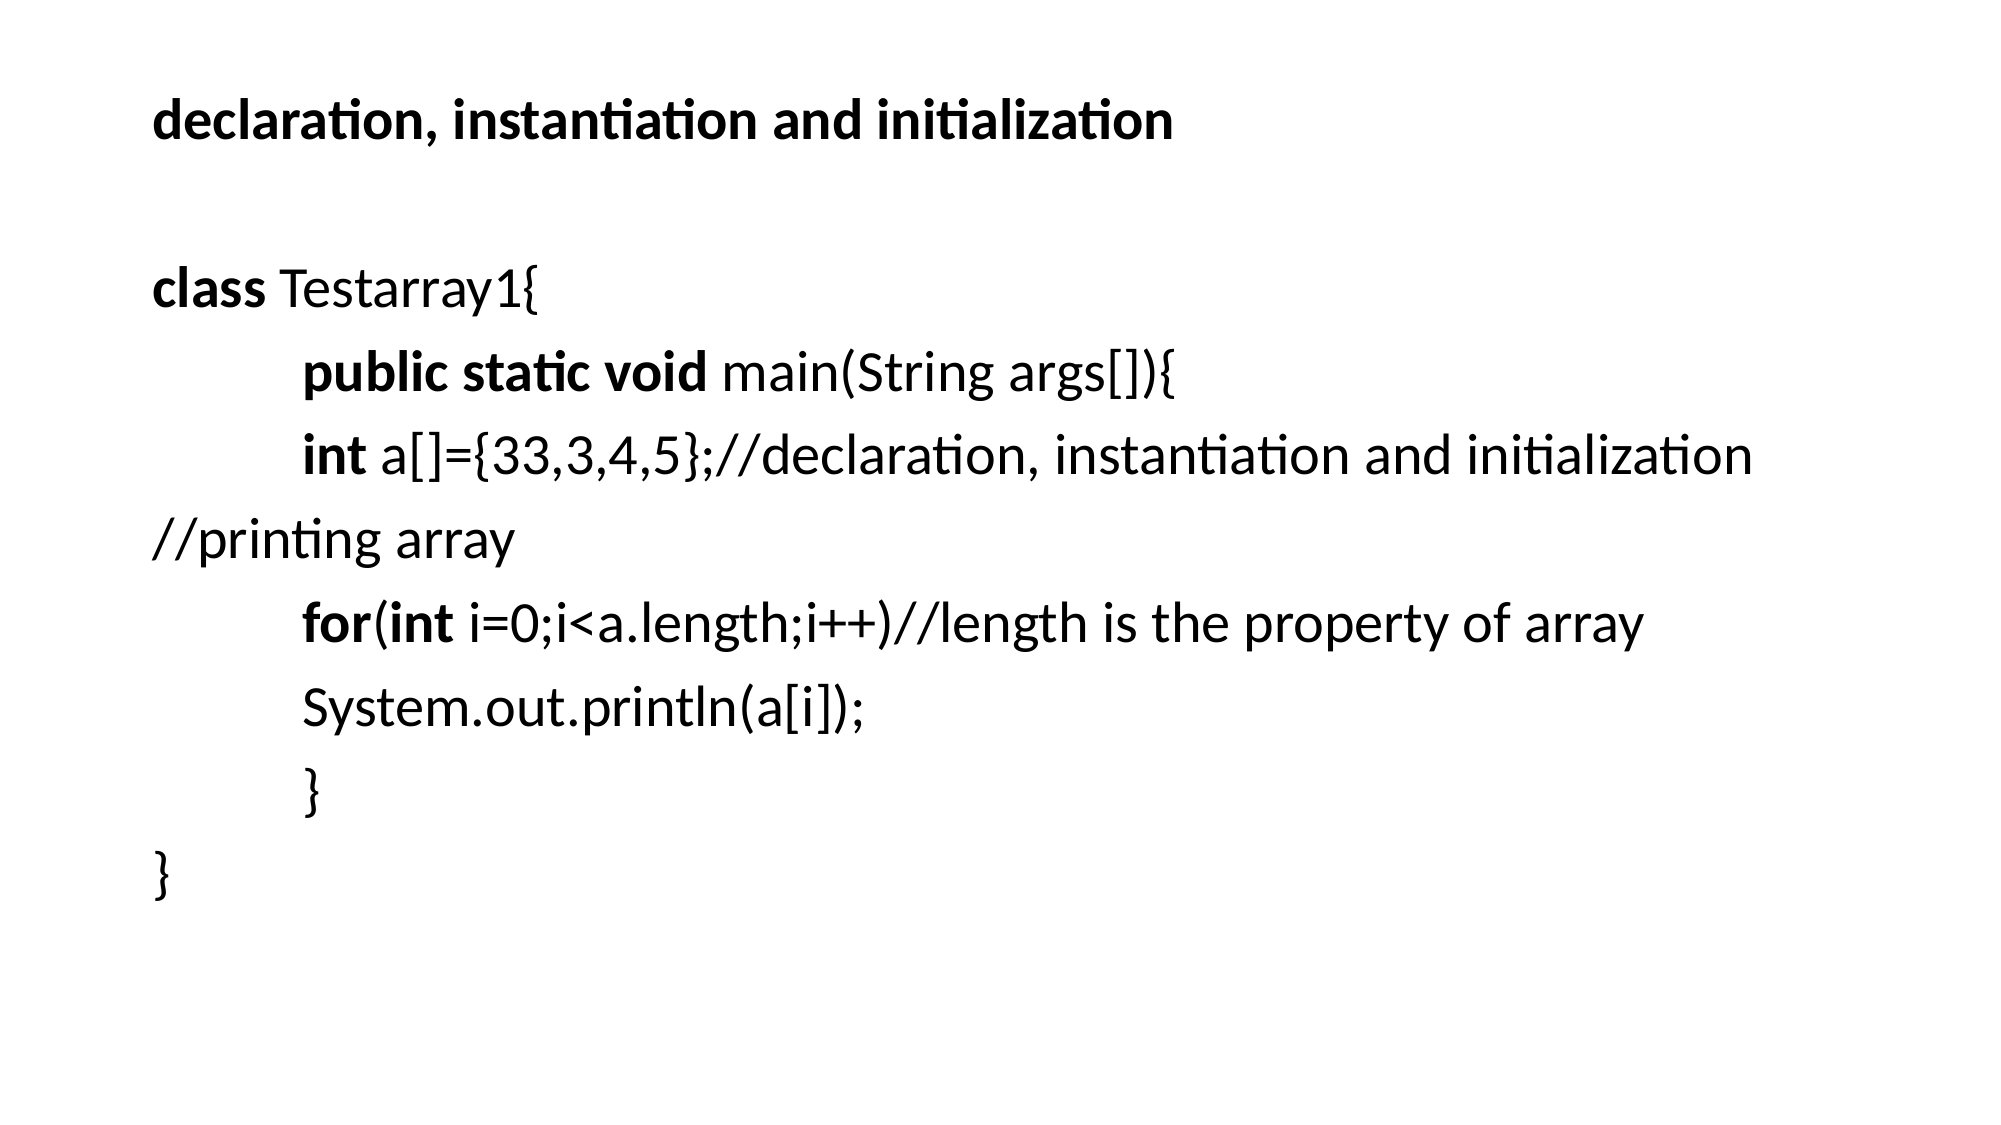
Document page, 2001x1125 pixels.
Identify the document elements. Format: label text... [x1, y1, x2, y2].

list declaration, instantiation and initialization class Testarray1{ public static void main(String args[]){ int a[]={33,3,4,5};//declaration, instantiation and initialization //printing array for(int i=0;i<a.length;i++)//length is the property of array System.out.println(a[i]); } } [137, 81, 1863, 1039]
